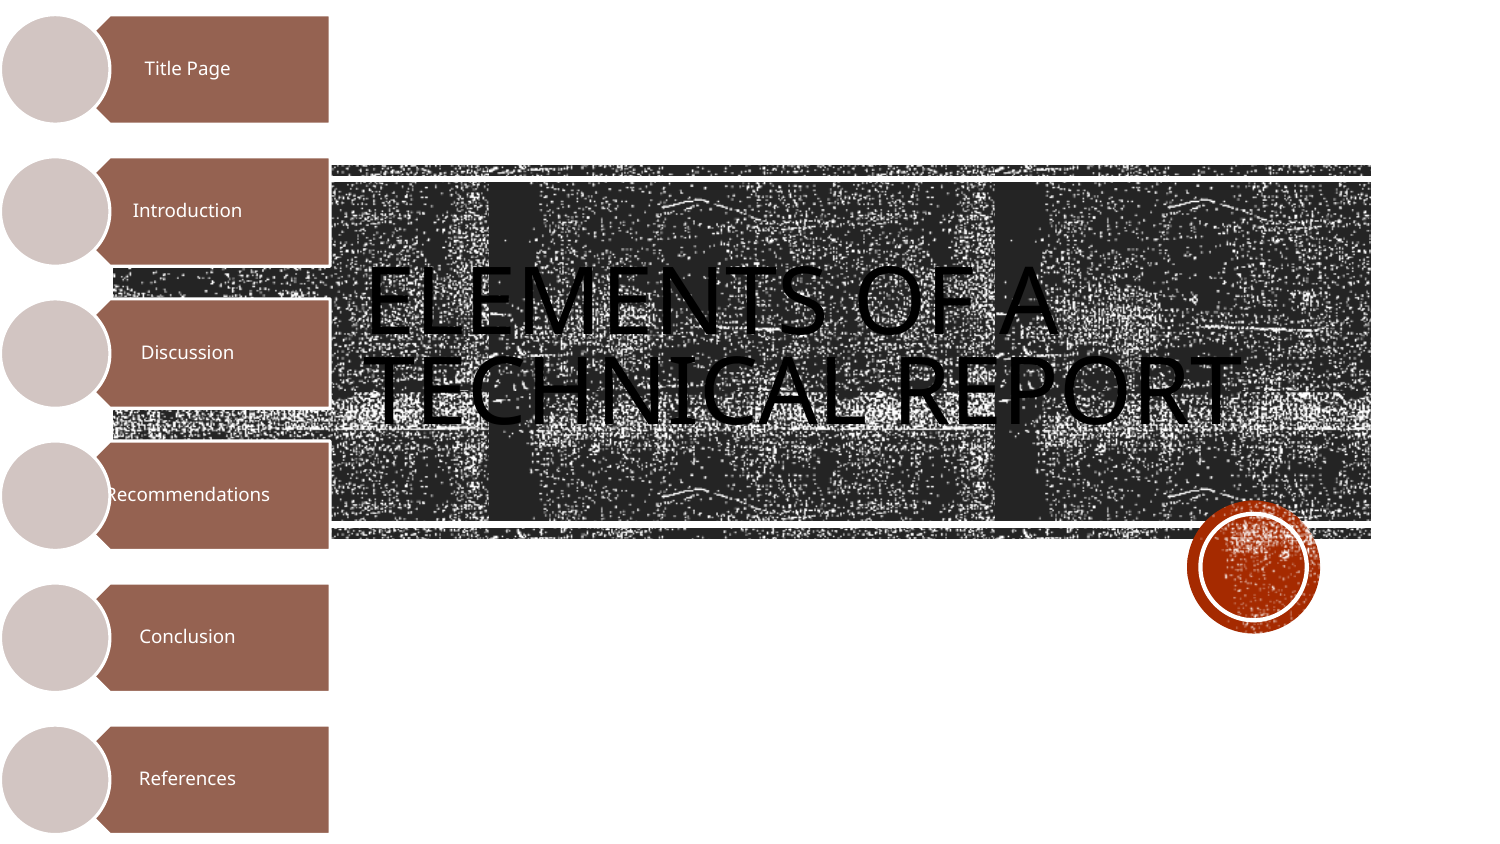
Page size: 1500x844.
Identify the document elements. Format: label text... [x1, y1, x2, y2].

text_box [0, 17, 372, 833]
title Elements of A TECHNICAL Report [373, 262, 1471, 443]
